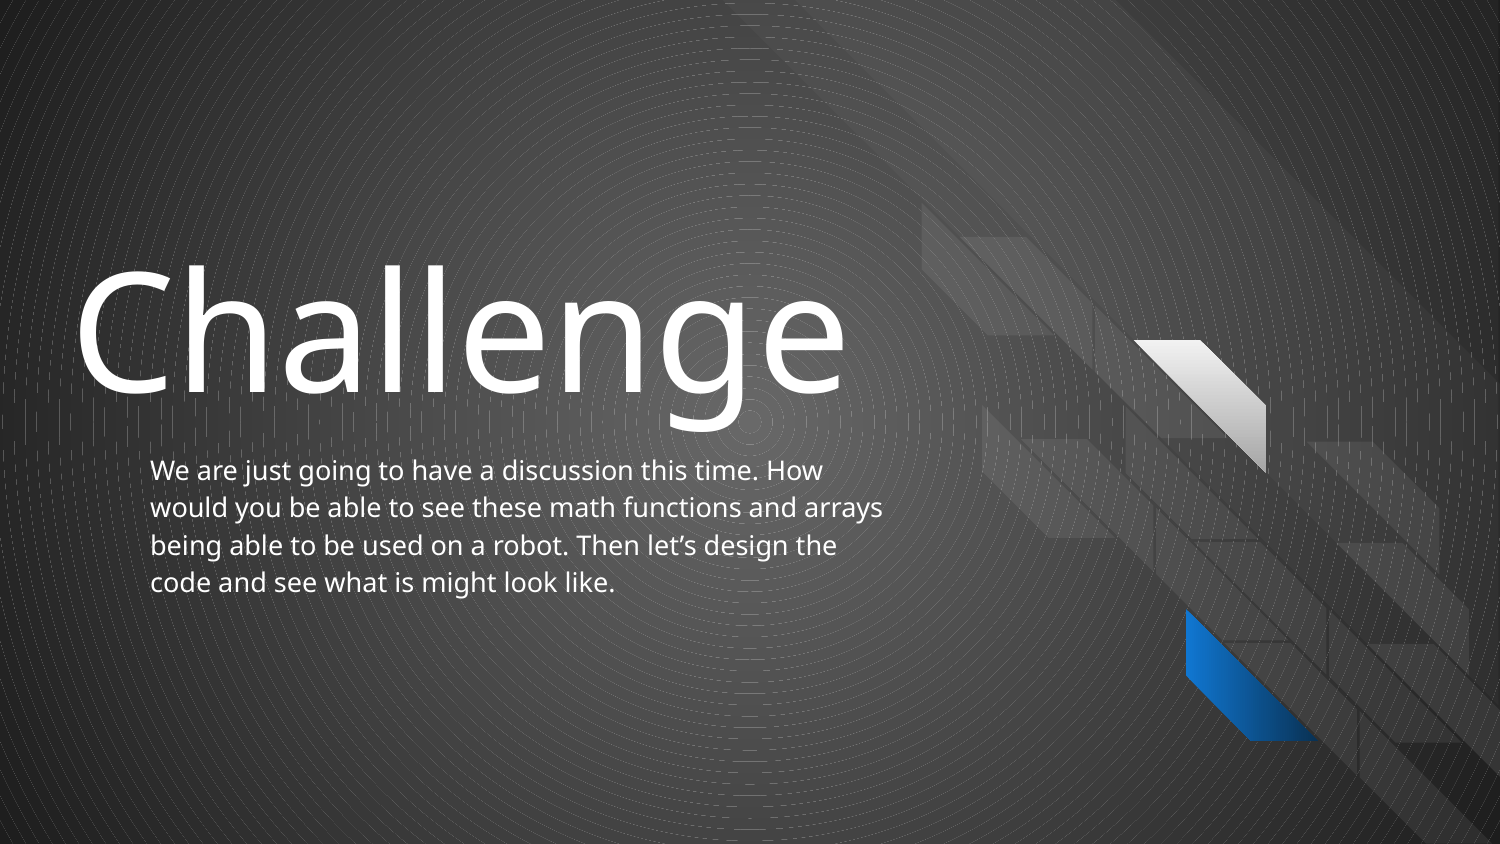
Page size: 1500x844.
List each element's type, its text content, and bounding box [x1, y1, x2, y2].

list We are just going to have a discussion this time. How would you be able to see these math functions and arrays being able to be used on a robot. Then let’s design the code and see what is might look like. [135, 433, 919, 634]
title Challenge [55, 210, 1207, 425]
